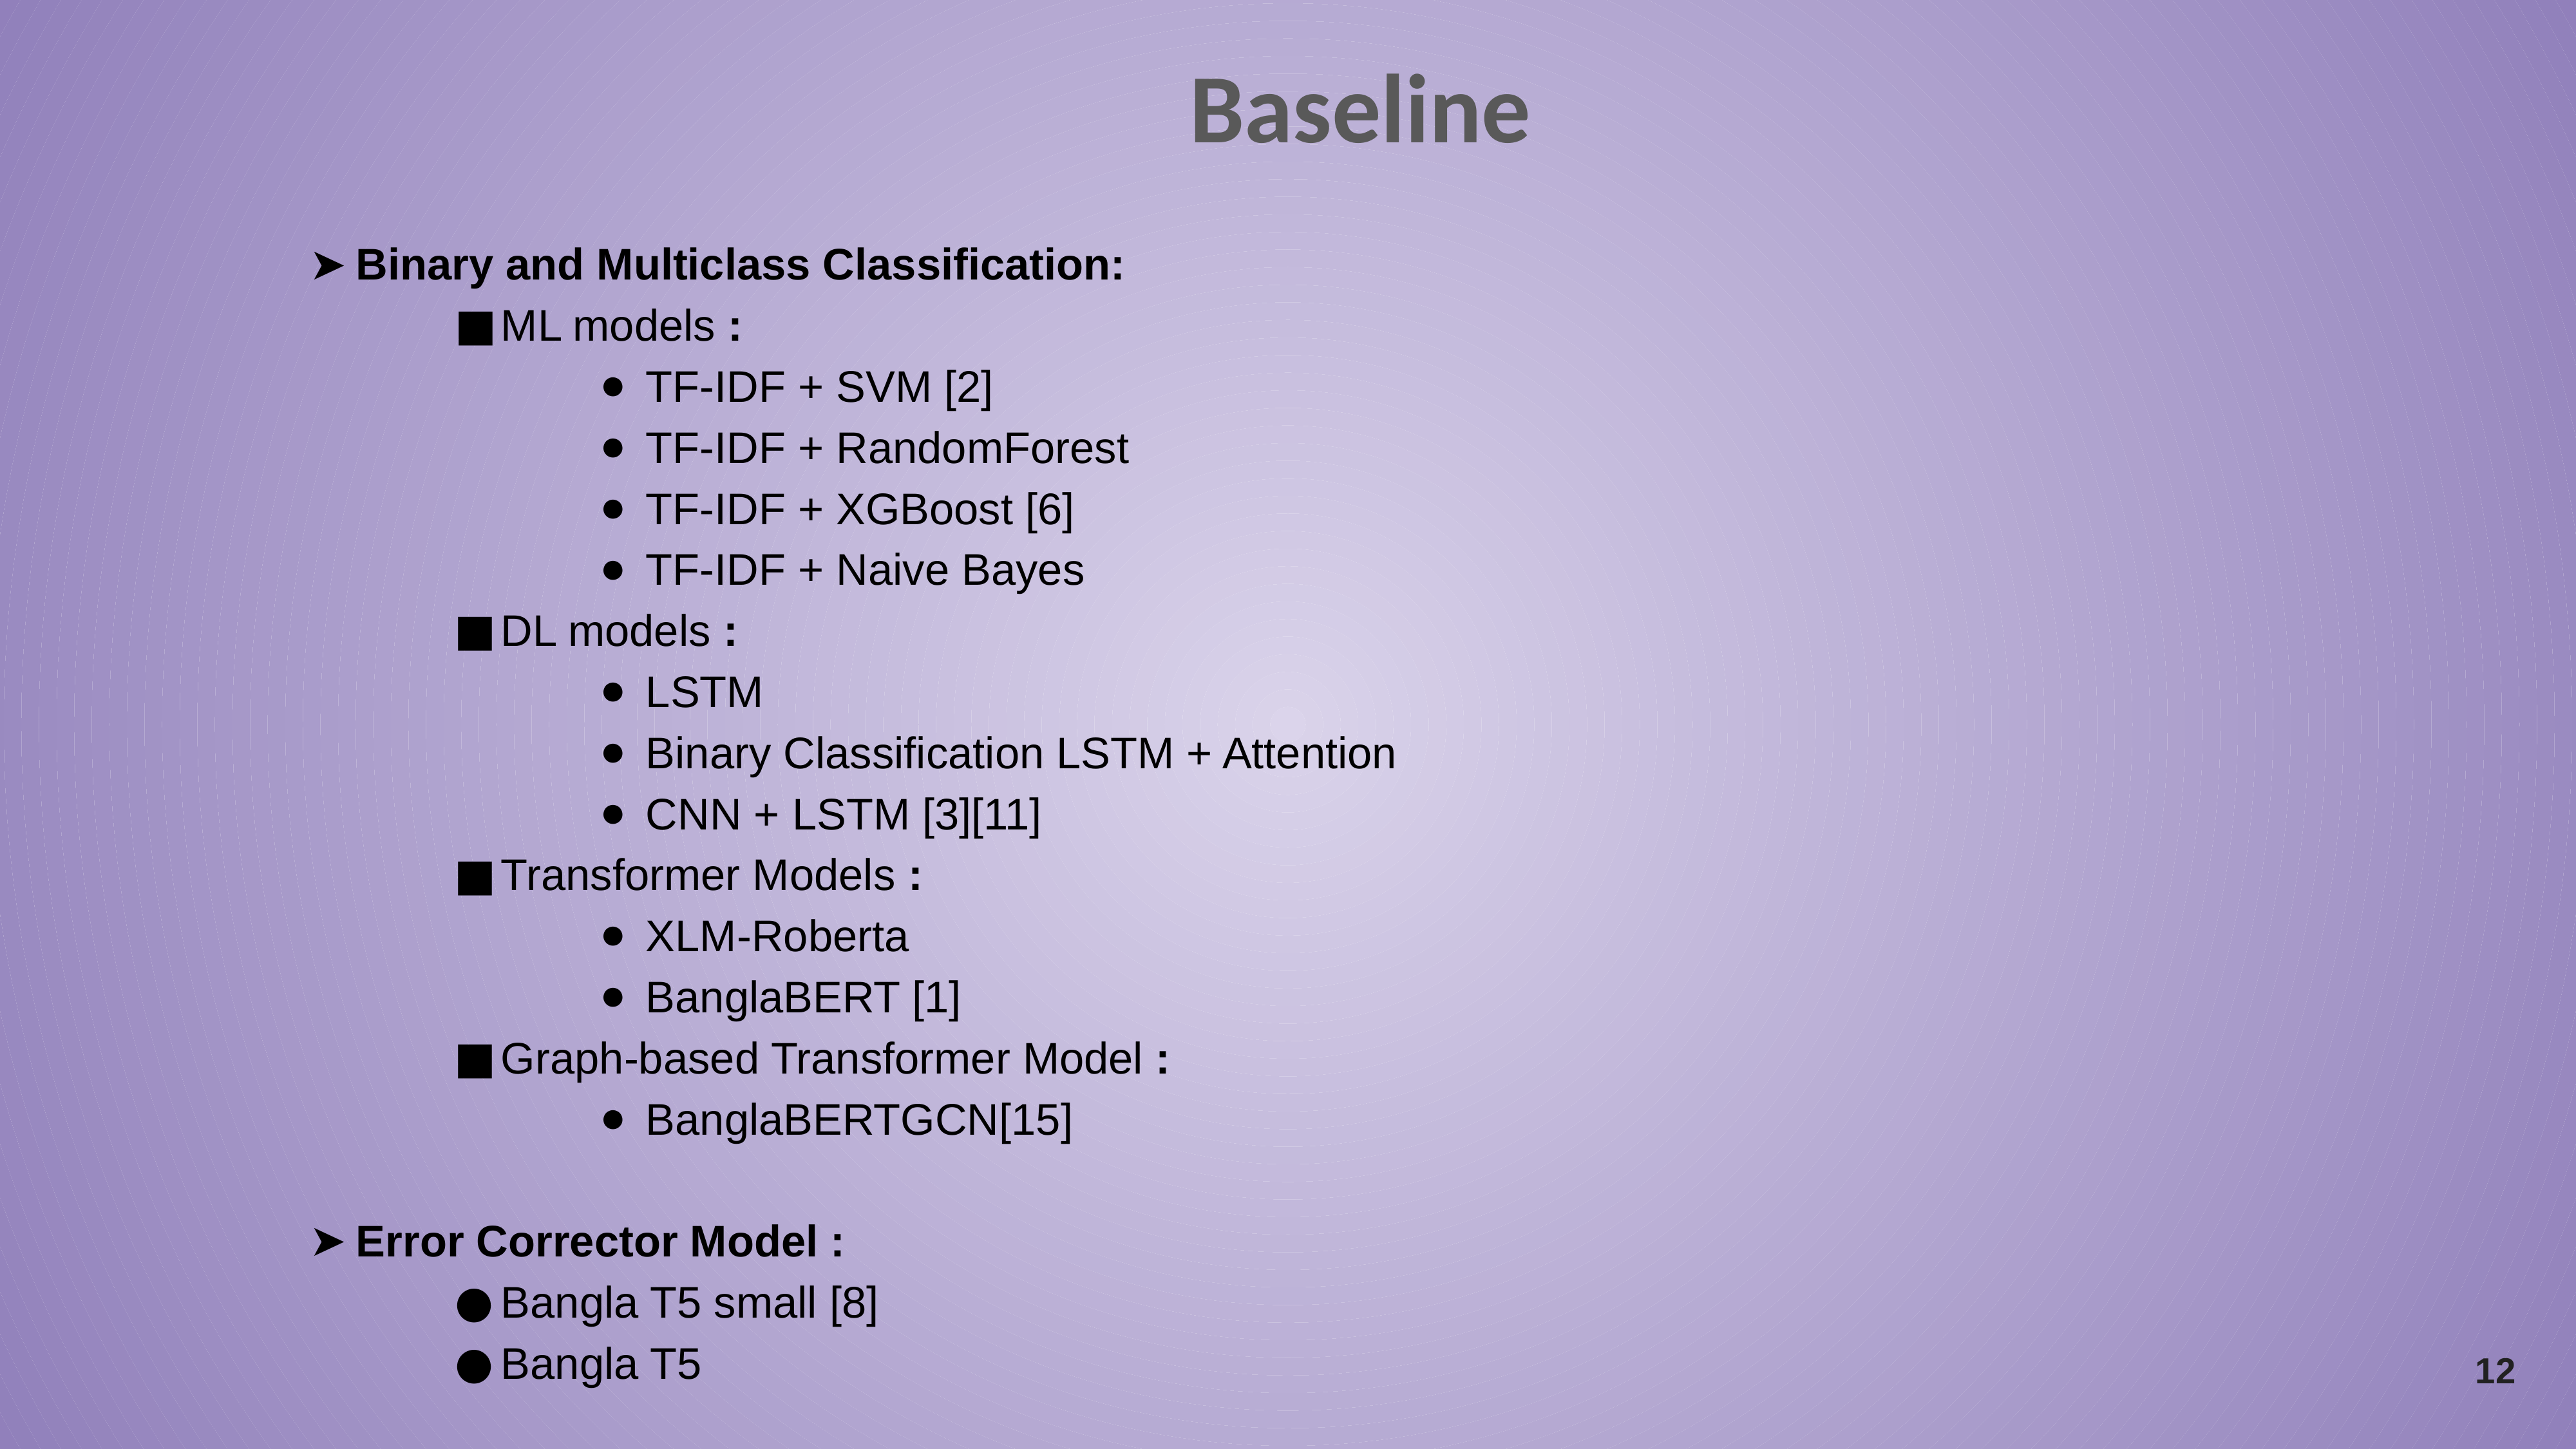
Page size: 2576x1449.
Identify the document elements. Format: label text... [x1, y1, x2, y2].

text_box Baseline [310, 44, 2411, 162]
slide_number ‹#› [2387, 1313, 2542, 1425]
text_box Binary and Multiclass Classification: ML models : TF-IDF + SVM [2] TF-IDF + RandomForest TF-IDF + XGBoost [6] TF-IDF + Naive Bayes DL models : LSTM Binary Classification LSTM + Attention CNN + LSTM [3][11] Transformer Models : XLM-Roberta BanglaBERT [1] Graph-based Transformer Model : BanglaBERTGCN[15] Error Corrector Model : Bangla T5 small [8] Bangla T5 [298, 218, 1615, 1269]
